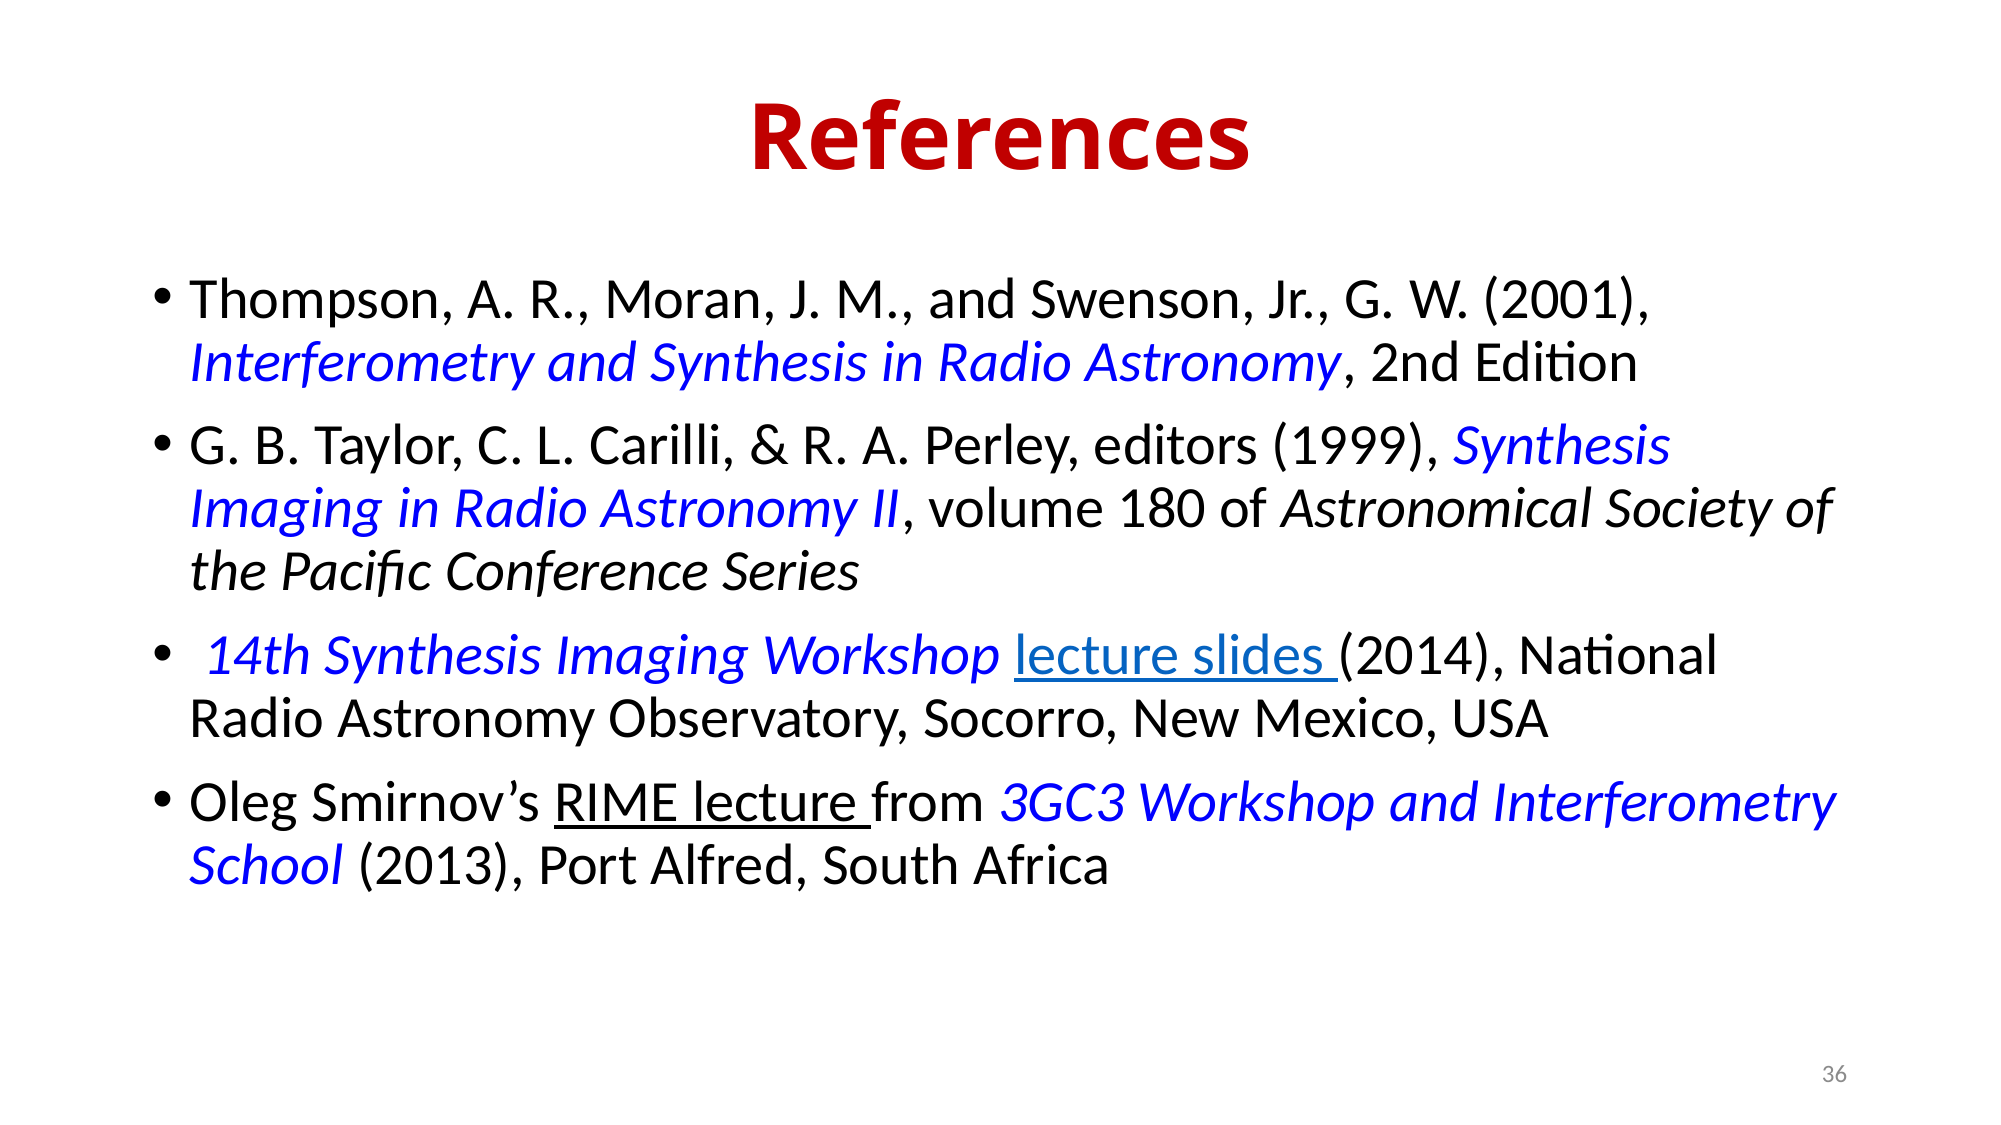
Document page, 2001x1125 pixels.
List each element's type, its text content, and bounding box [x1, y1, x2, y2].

slide_number 36 [1412, 1042, 1863, 1103]
list Thompson, A. R., Moran, J. M., and Swenson, Jr., G. W. (2001), Interferometry and Synthesis in Radio Astronomy, 2nd Edition G. B. Taylor, C. L. Carilli, & R. A. Perley, editors (1999), Synthesis Imaging in Radio Astronomy II, volume 180 of Astronomical Society of the Paciﬁc Conference Series 14th Synthesis Imaging Workshop lecture slides (2014), National Radio Astronomy Observatory, Socorro, New Mexico, USA Oleg Smirnov’s RIME lecture from 3GC3 Workshop and Interferometry School (2013), Port Alfred, South Africa [137, 260, 1863, 974]
title References [137, 59, 1863, 220]
